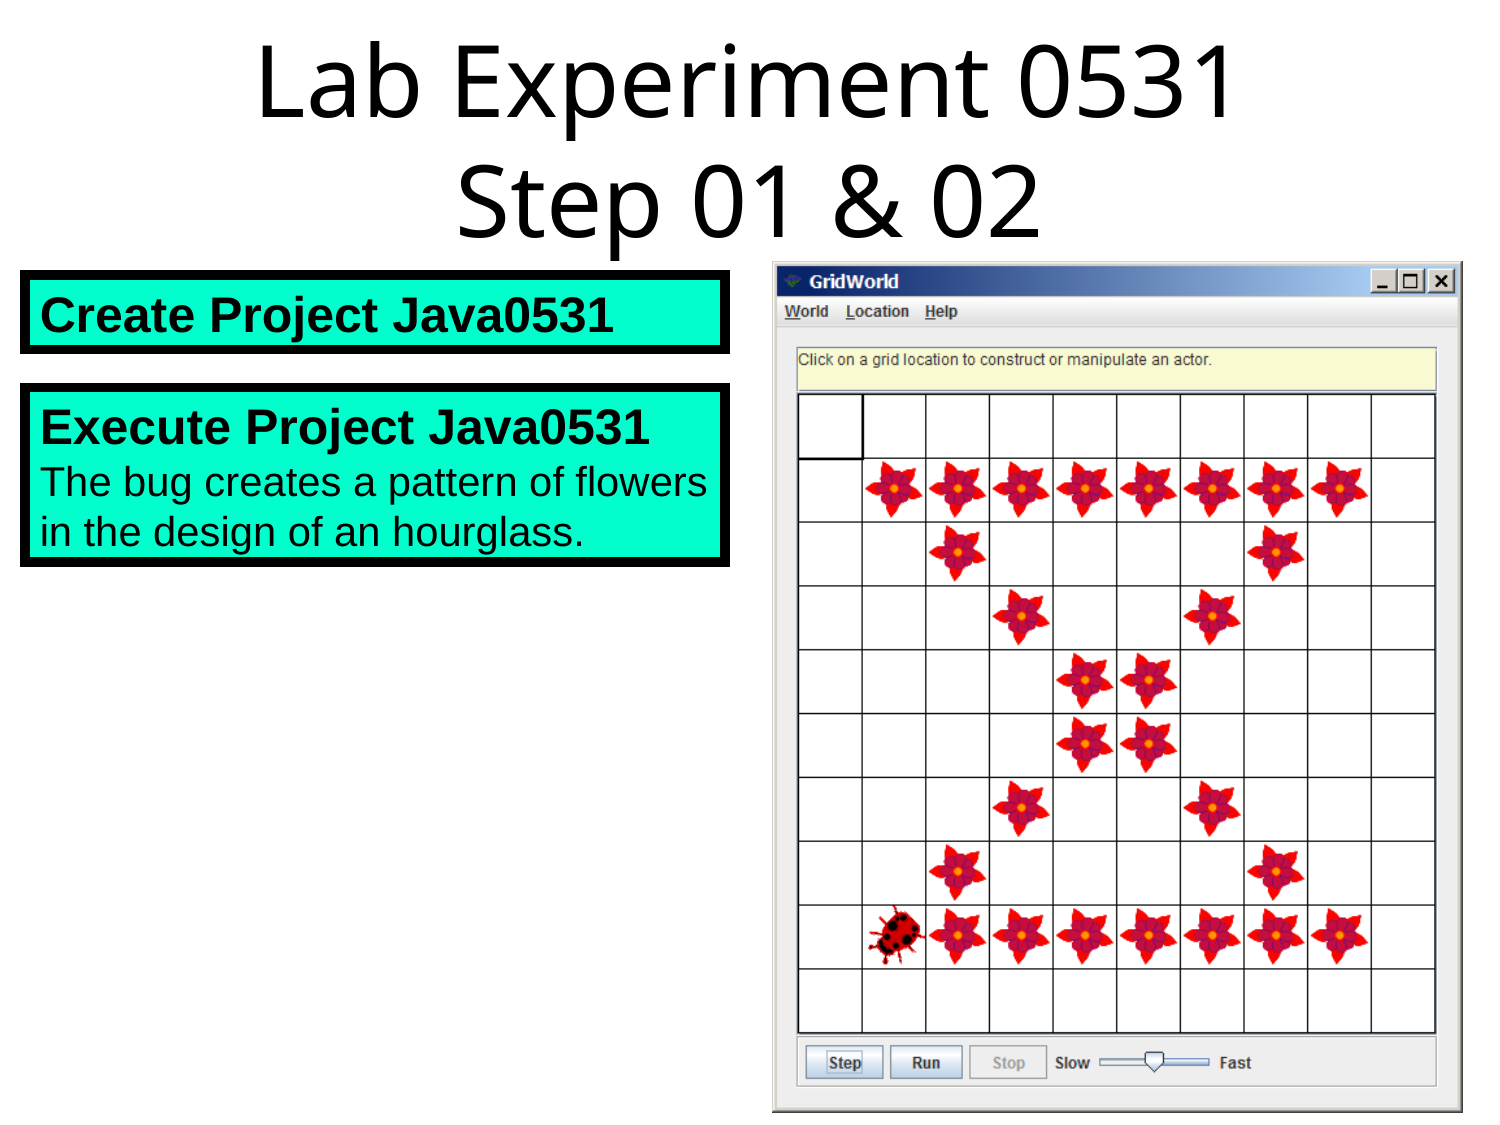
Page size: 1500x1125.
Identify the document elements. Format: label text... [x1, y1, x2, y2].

picture [771, 261, 1463, 1113]
title Lab Experiment 0531 Step 01 & 02 [0, 0, 1500, 275]
text_box Create Project Java0531 [24, 274, 725, 350]
text_box Execute Project Java0531 The bug creates a pattern of flowers in the design of an hourglass. [24, 387, 725, 563]
